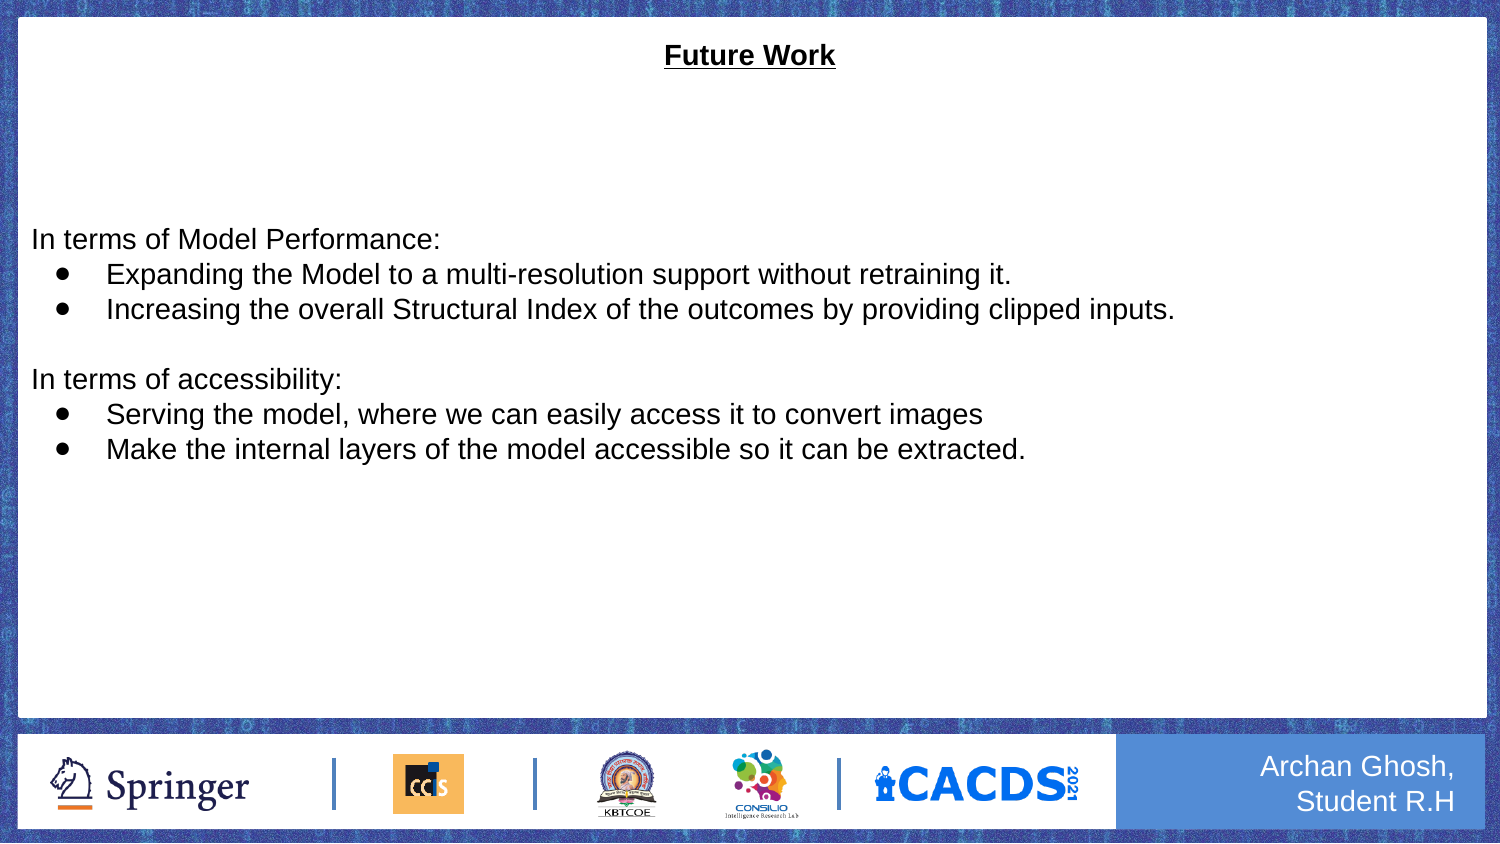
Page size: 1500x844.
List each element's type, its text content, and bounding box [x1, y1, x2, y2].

text_box Future Work [370, 21, 1130, 87]
picture [0, 0, 1500, 843]
list Archan Ghosh, Student R.H [1139, 739, 1471, 824]
text_box In terms of Model Performance: Expanding the Model to a multi-resolution support without retraining it. Increasing the overall Structural Index of the outcomes by providing clipped inputs. In terms of accessibility: Serving the model, where we can easily access it to convert images Make the internal layers of the model accessible so it can be extracted. [16, 205, 1484, 515]
